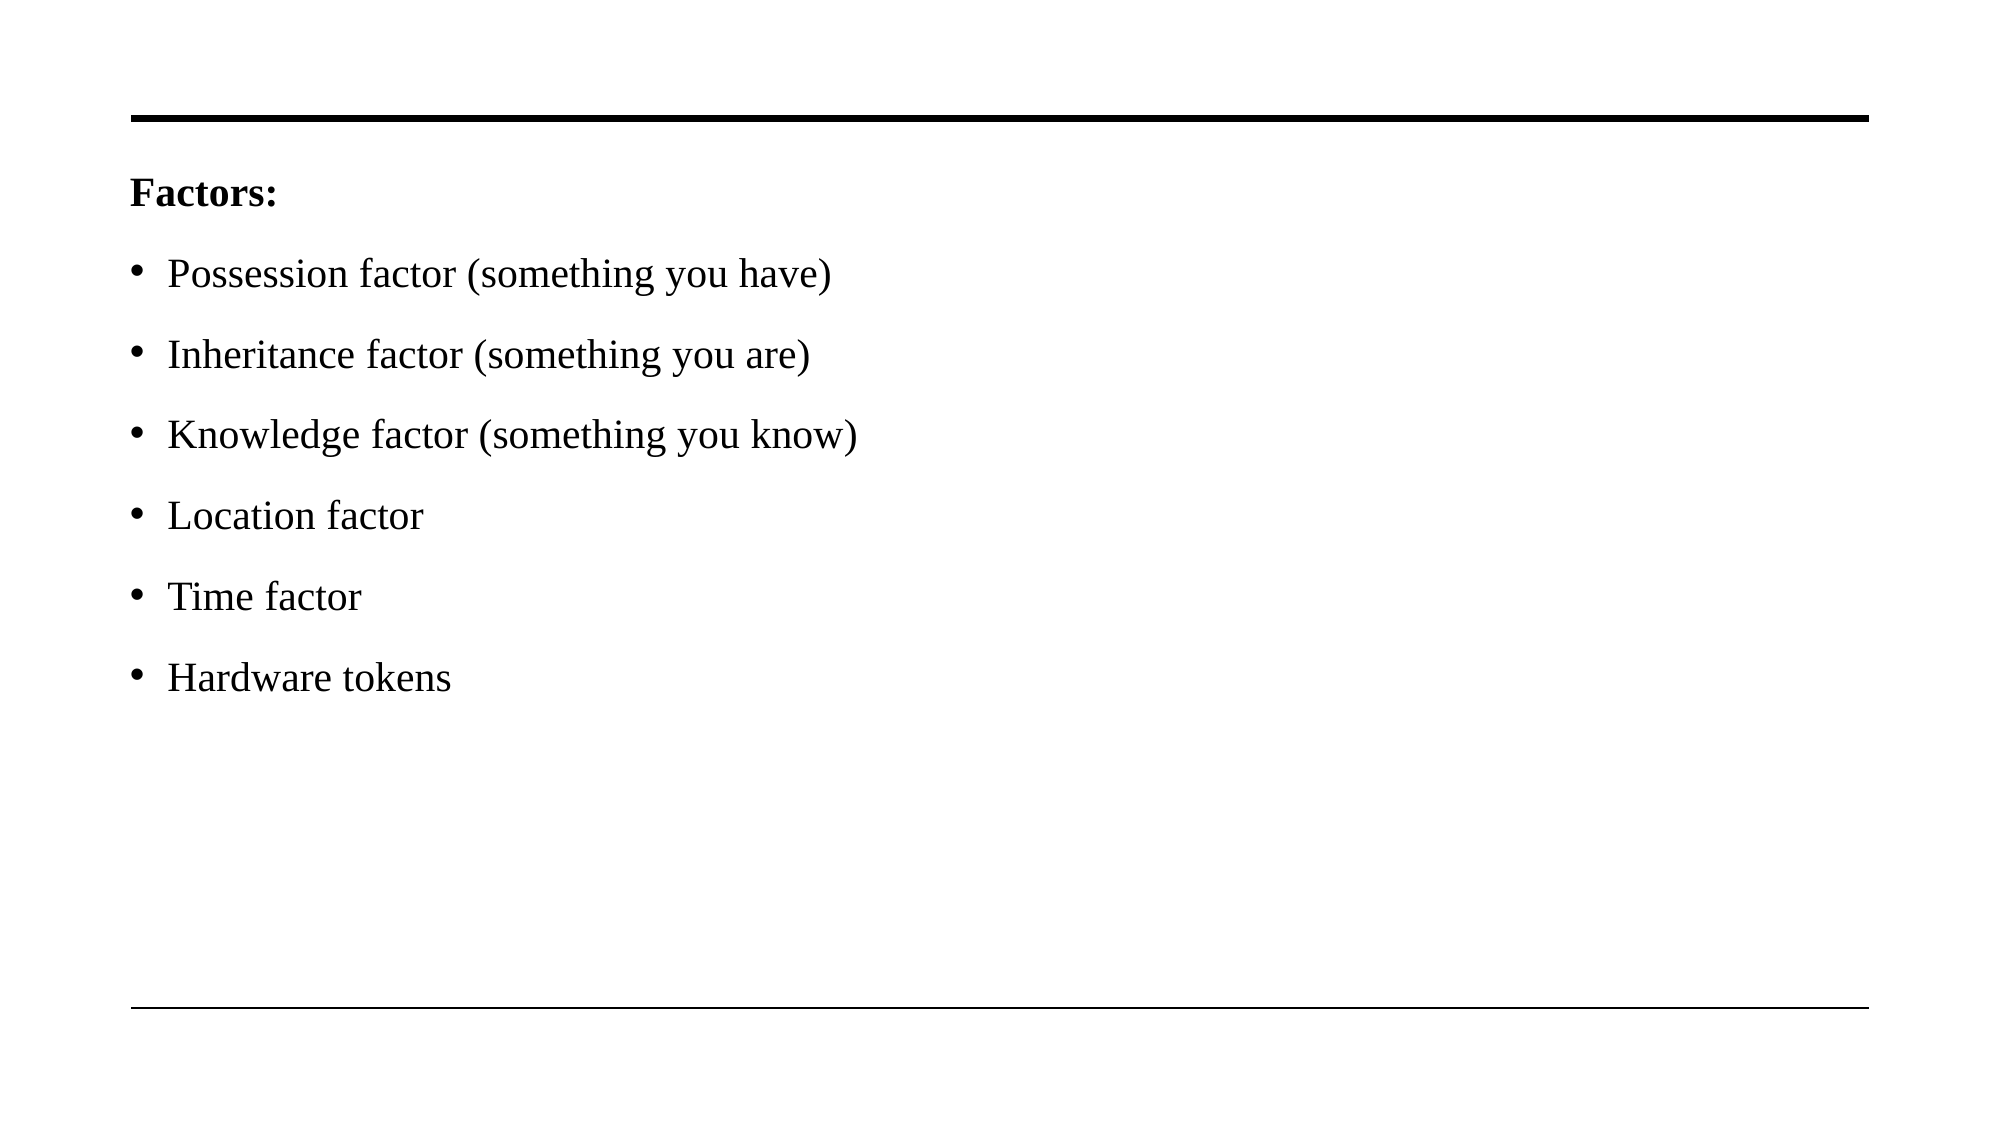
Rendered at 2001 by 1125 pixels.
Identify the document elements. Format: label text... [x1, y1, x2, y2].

list Factors: Possession factor (something you have) Inheritance factor (something you are) Knowledge factor (something you know) Location factor Time factor Hardware tokens [114, 147, 1869, 973]
